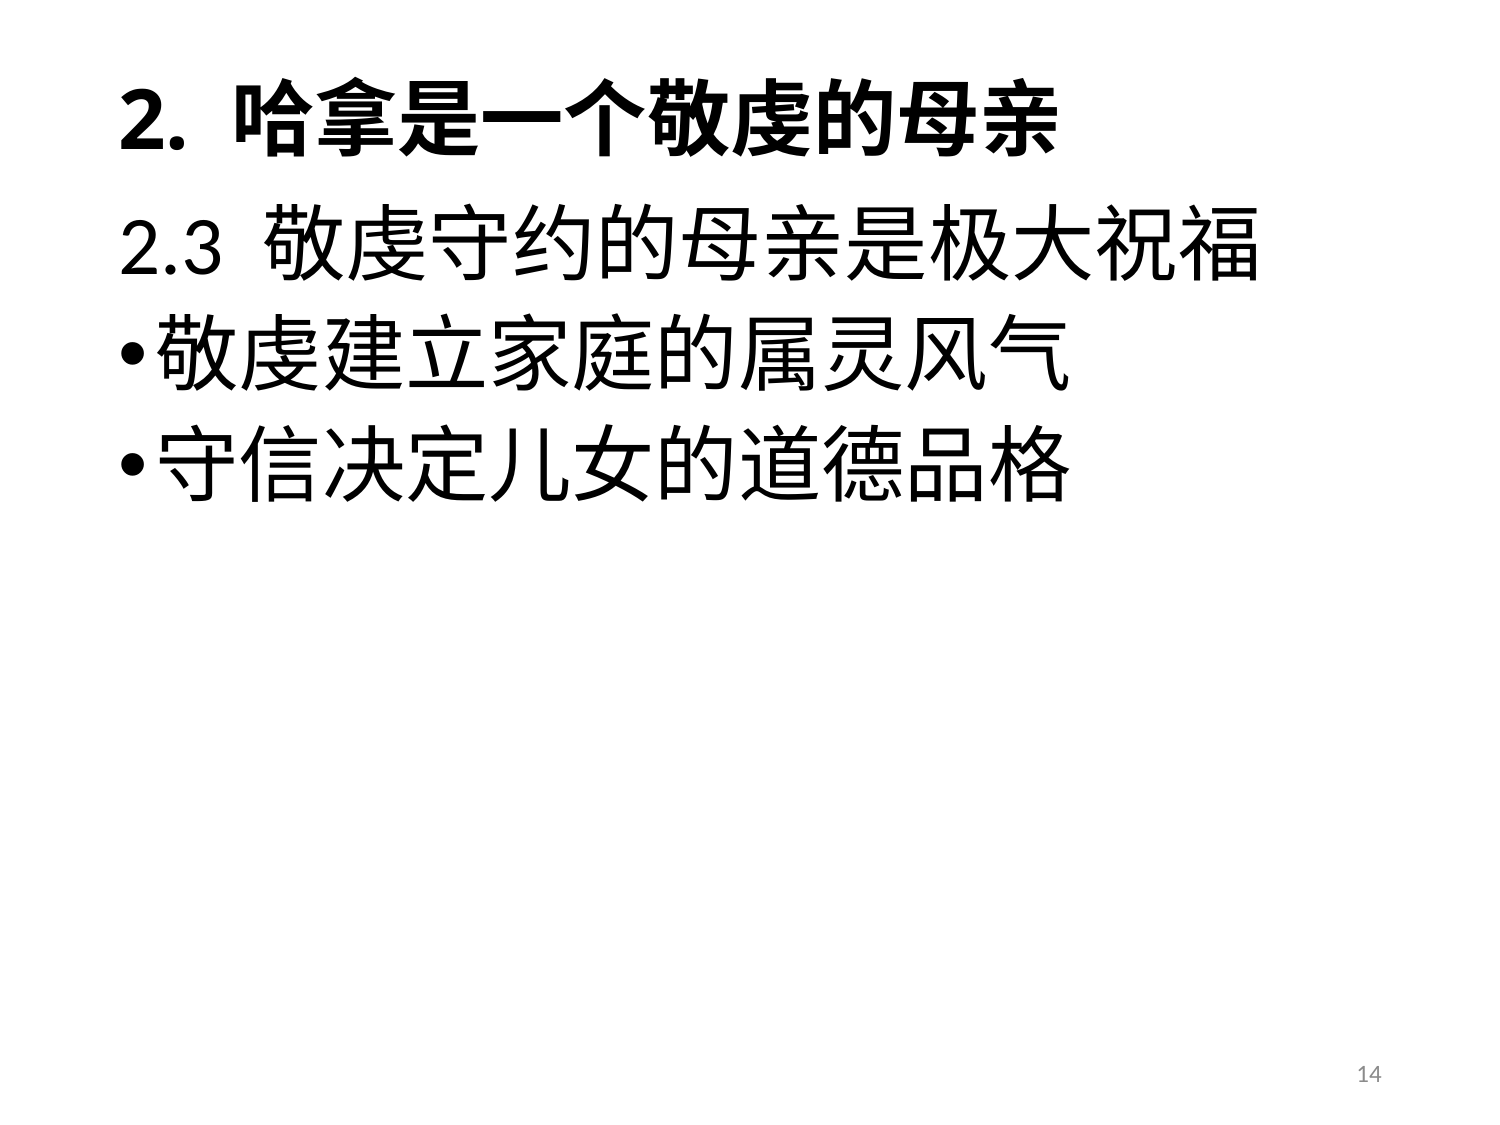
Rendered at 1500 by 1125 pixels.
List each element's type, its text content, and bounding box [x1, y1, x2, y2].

title 2. 哈拿是一个敬虔的母亲 [103, 59, 1397, 186]
list 2.3 敬虔守约的母亲是极大祝福 敬虔建立家庭的属灵风气 守信决定儿女的道德品格 [103, 194, 1428, 1023]
slide_number 14 [1059, 1042, 1397, 1103]
